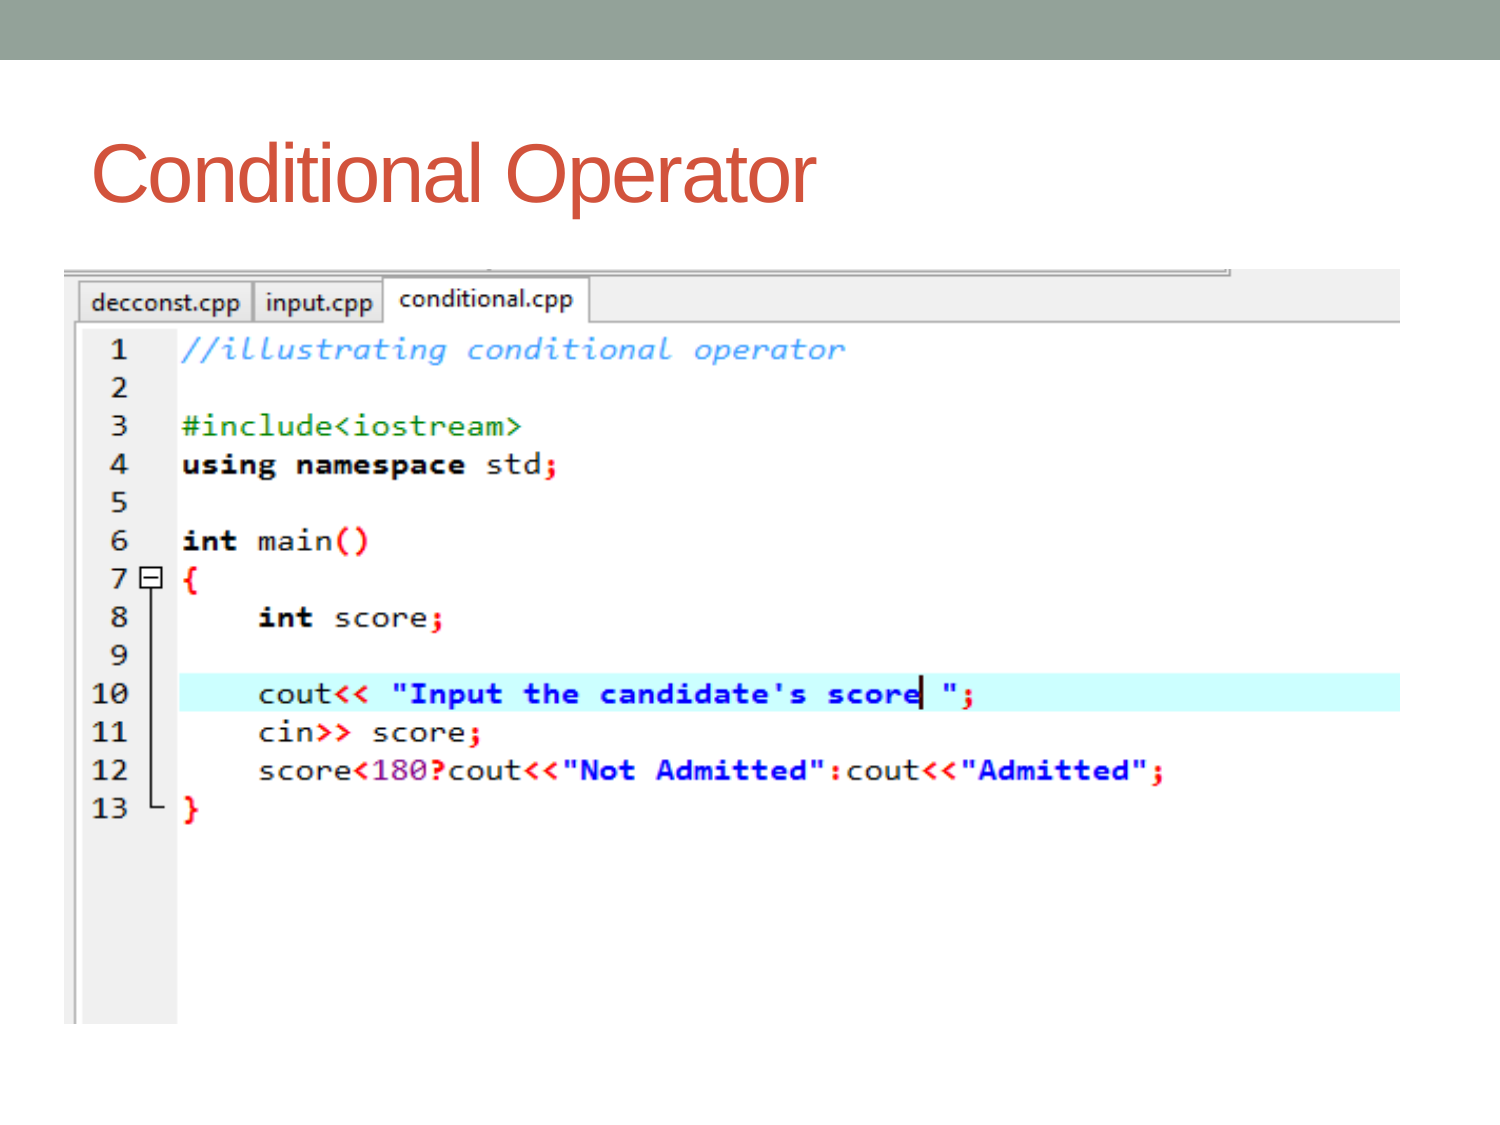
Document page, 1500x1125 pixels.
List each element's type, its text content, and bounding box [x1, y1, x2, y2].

picture [64, 269, 1400, 1024]
title Conditional Operator [75, 87, 1425, 250]
